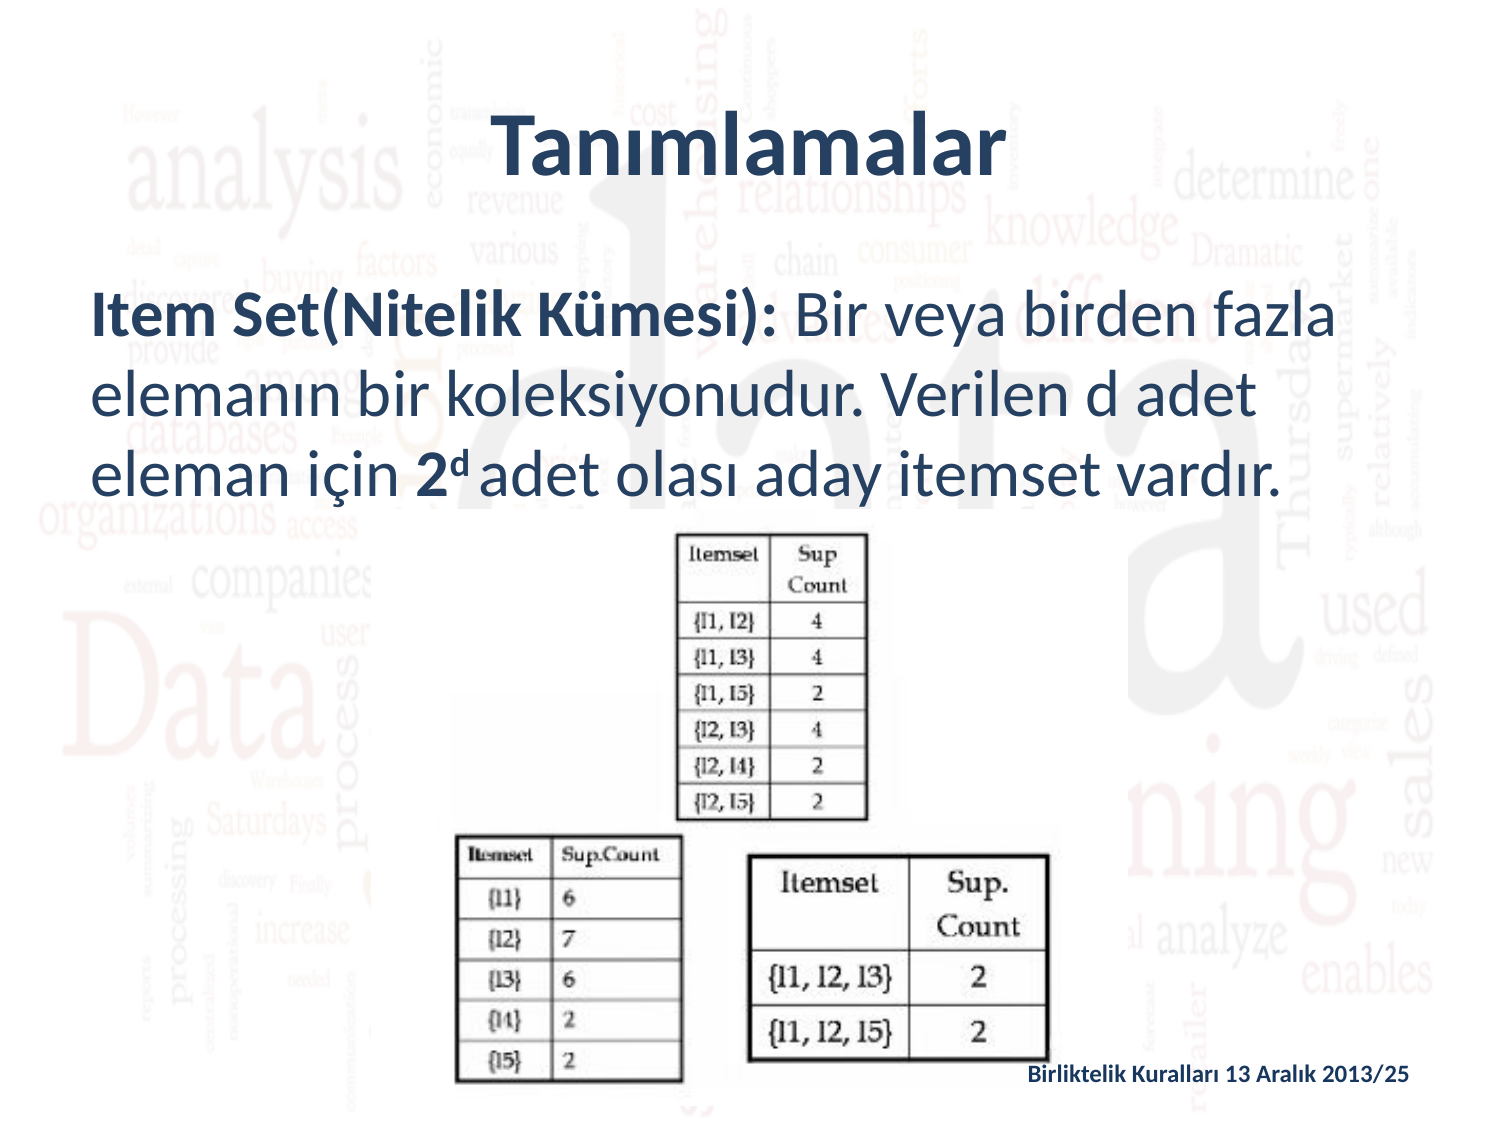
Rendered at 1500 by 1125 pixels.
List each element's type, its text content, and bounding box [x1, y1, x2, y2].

list Item Set(Nitelik Kümesi): Bir veya birden fazla elemanın bir koleksiyonudur. Verilen d adet eleman için 2d adet olası aday itemset vardır. [75, 262, 1425, 1005]
title Tanımlamalar [75, 45, 1425, 233]
picture [371, 509, 1129, 1107]
text_box Birliktelik Kuralları 13 Aralık 2013/25 [1132, 1042, 1425, 1103]
